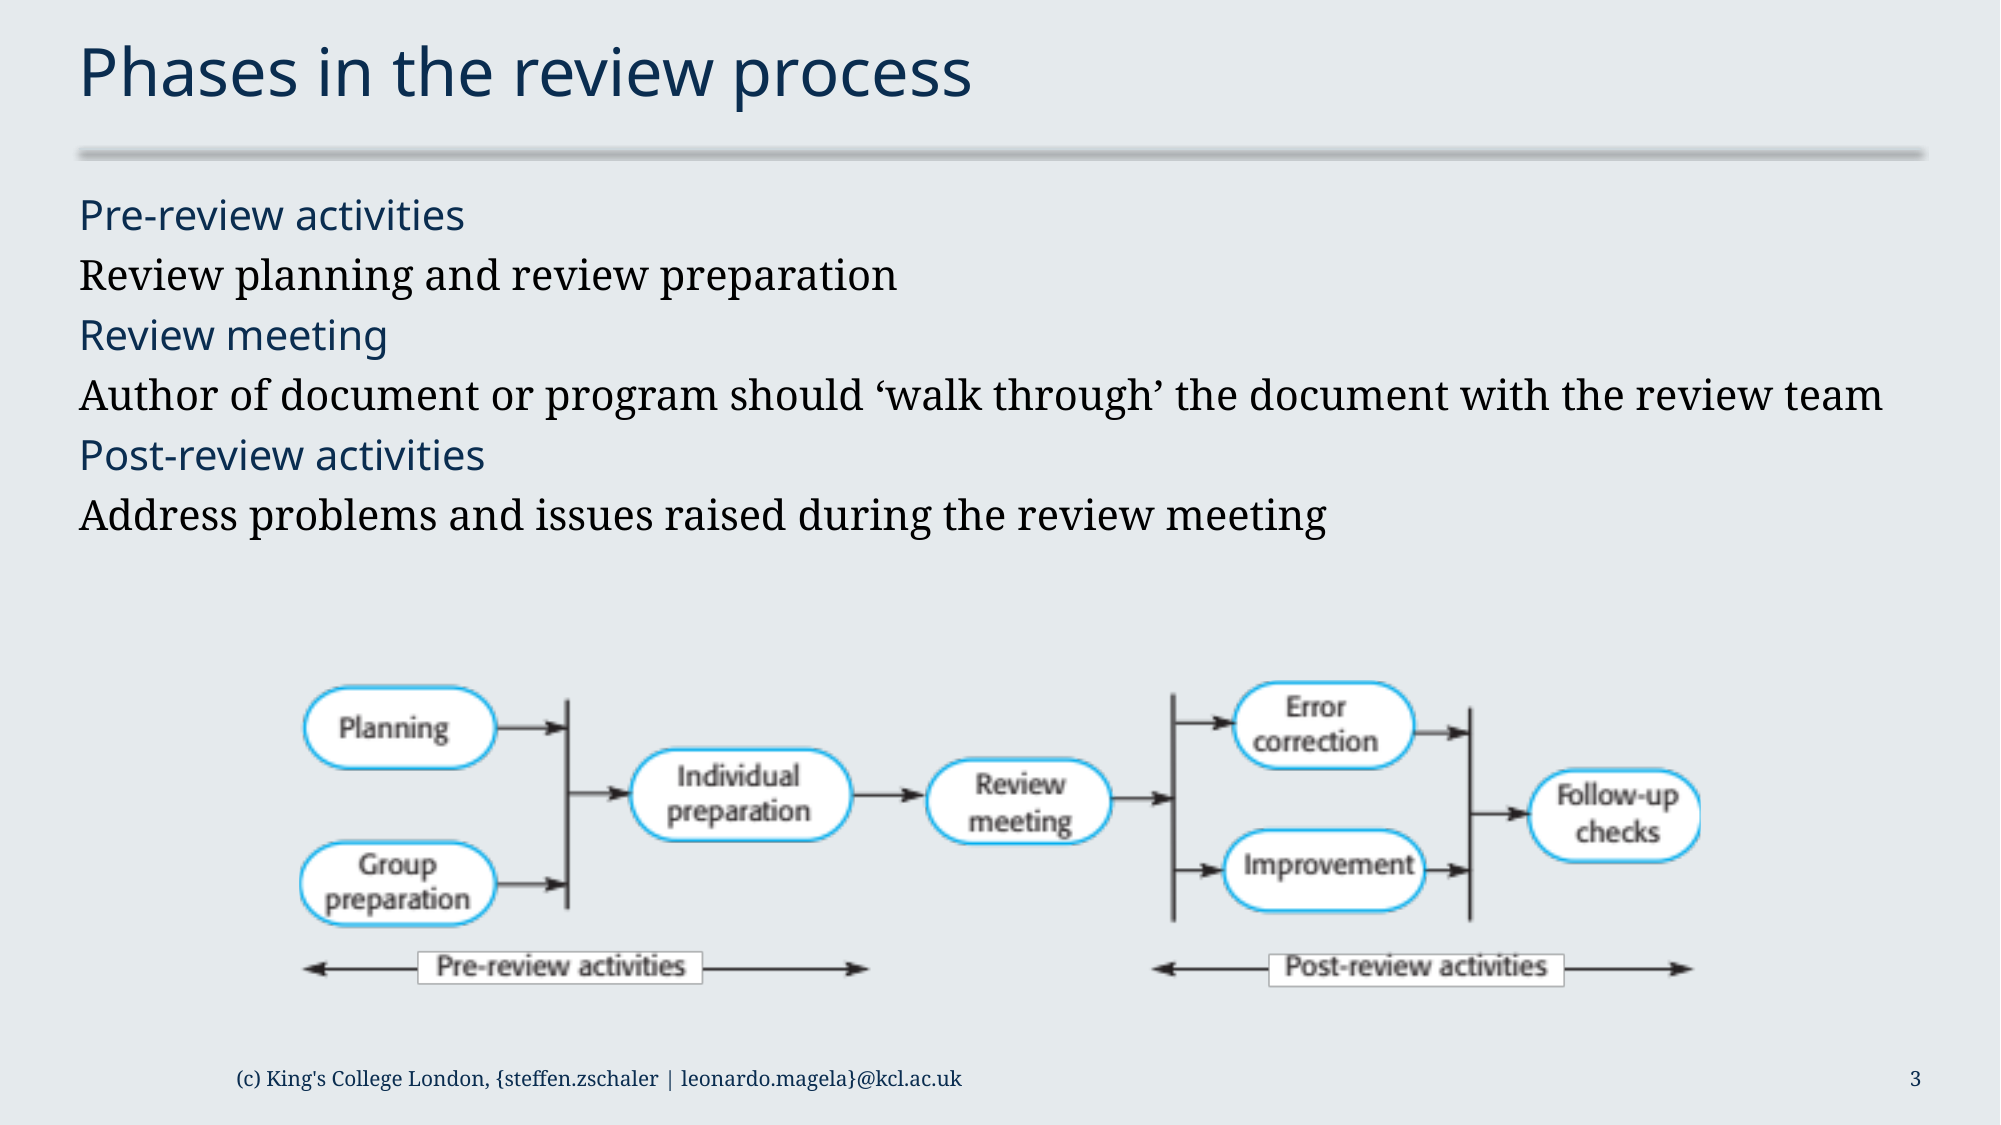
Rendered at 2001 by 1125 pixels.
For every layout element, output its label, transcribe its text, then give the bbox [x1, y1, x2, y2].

footer (c) King's College London, {steffen.zschaler | leonardo.magela}@kcl.ac.uk [236, 1065, 1763, 1125]
picture [299, 679, 1701, 988]
title Phases in the review process [78, 29, 1922, 148]
slide_number 3 [1763, 1065, 1922, 1125]
list Pre-review activities Review planning and review preparation Review meeting Author of document or program should ‘walk through’ the document with the review team Post-review activities Address problems and issues raised during the review meeting [78, 178, 1922, 976]
